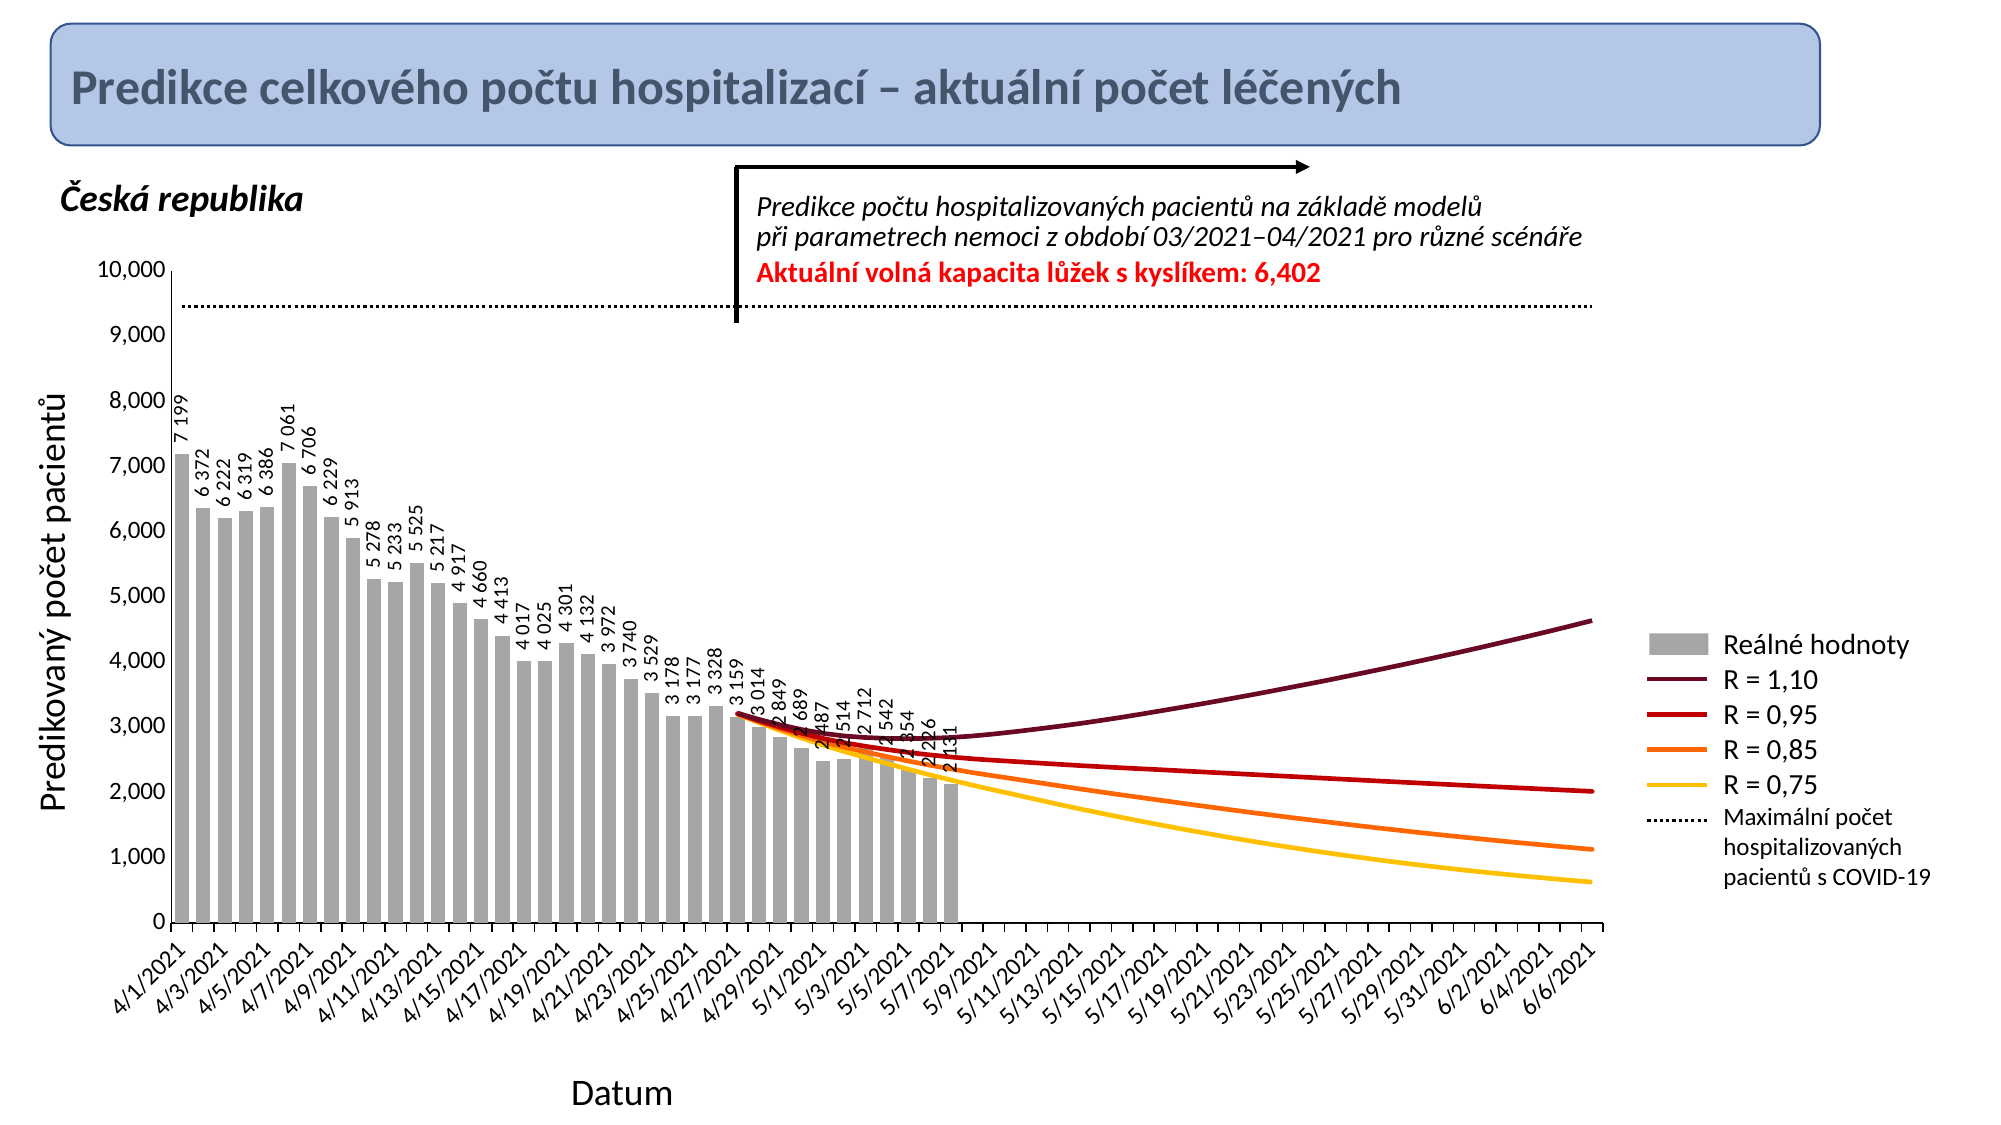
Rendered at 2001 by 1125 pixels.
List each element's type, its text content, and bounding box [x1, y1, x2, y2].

chart [63, 245, 2000, 1067]
text_box Predikovaný počet pacientů [19, 377, 63, 828]
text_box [1647, 617, 1960, 901]
text_box Česká republika [45, 167, 360, 227]
table_header Predikce počtu hospitalizovaných pacientů na základě modelů při parametrech nemoci z období 03/2021–04/2021 pro různé scénáře [1310, 182, 1598, 245]
text_box Predikce celkového počtu hospitalizací – aktuální počet léčených [49, 22, 1822, 147]
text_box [735, 166, 1310, 245]
text_box Datum [556, 1067, 689, 1121]
